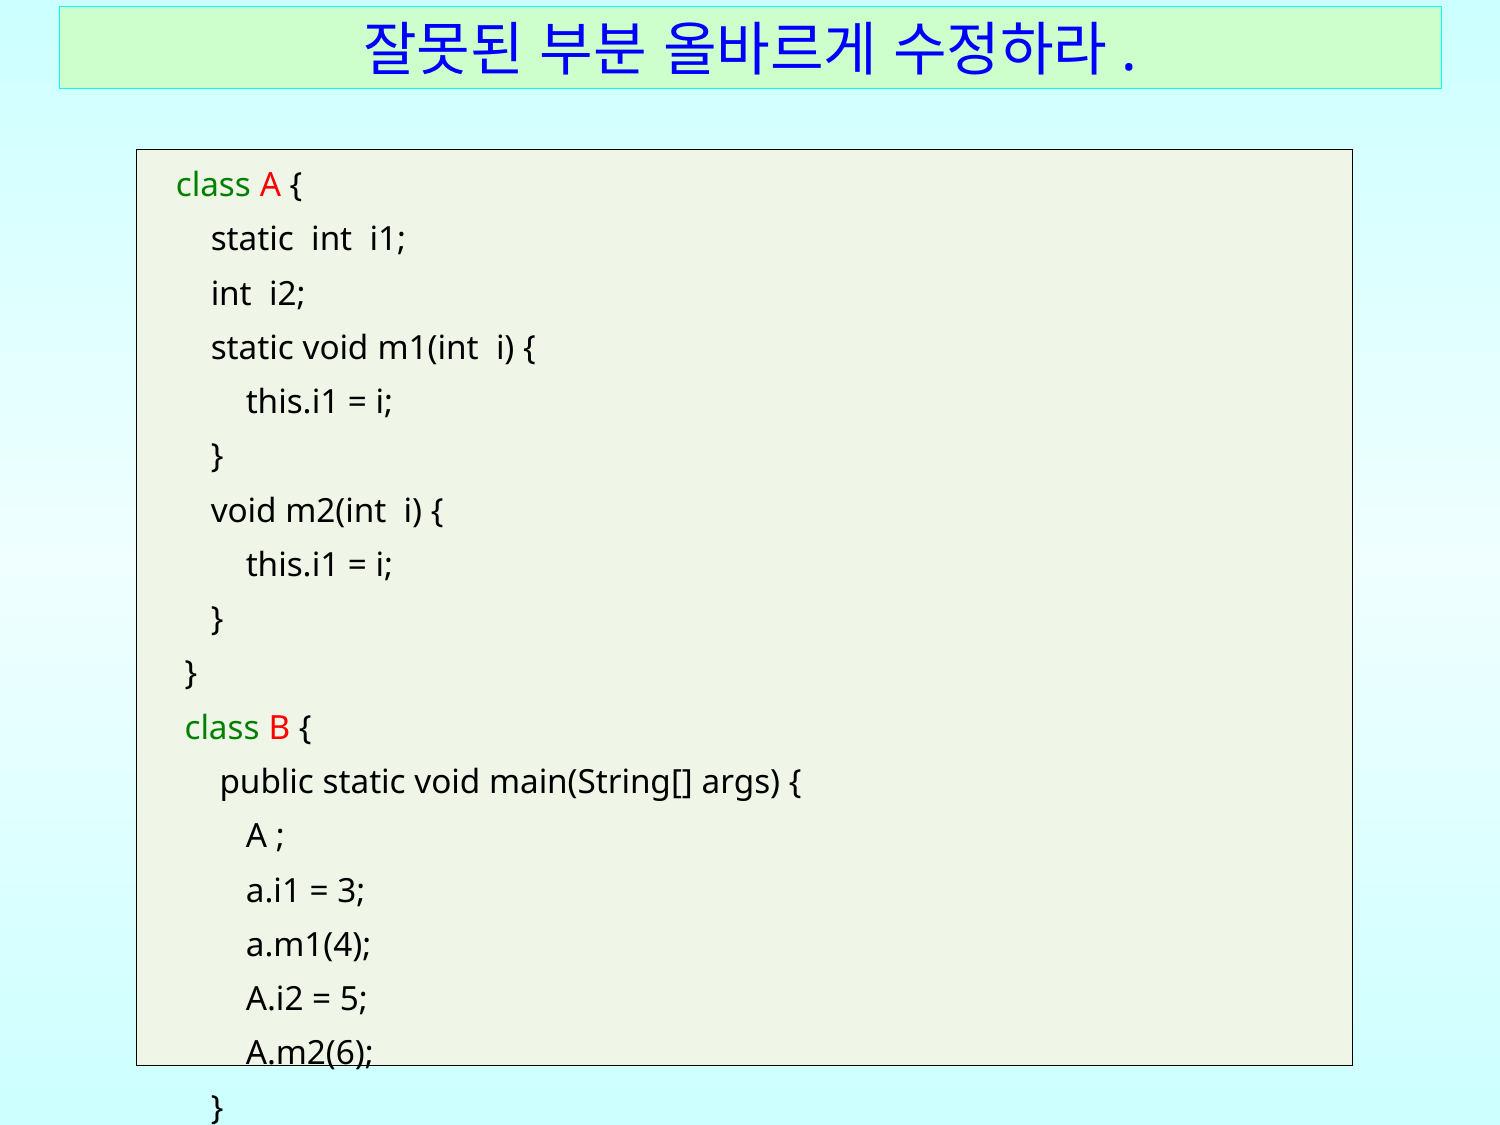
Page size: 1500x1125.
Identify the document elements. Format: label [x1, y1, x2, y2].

table_header [137, 150, 1352, 1065]
title [59, 75, 1442, 89]
text_box [0, 0, 1500, 75]
